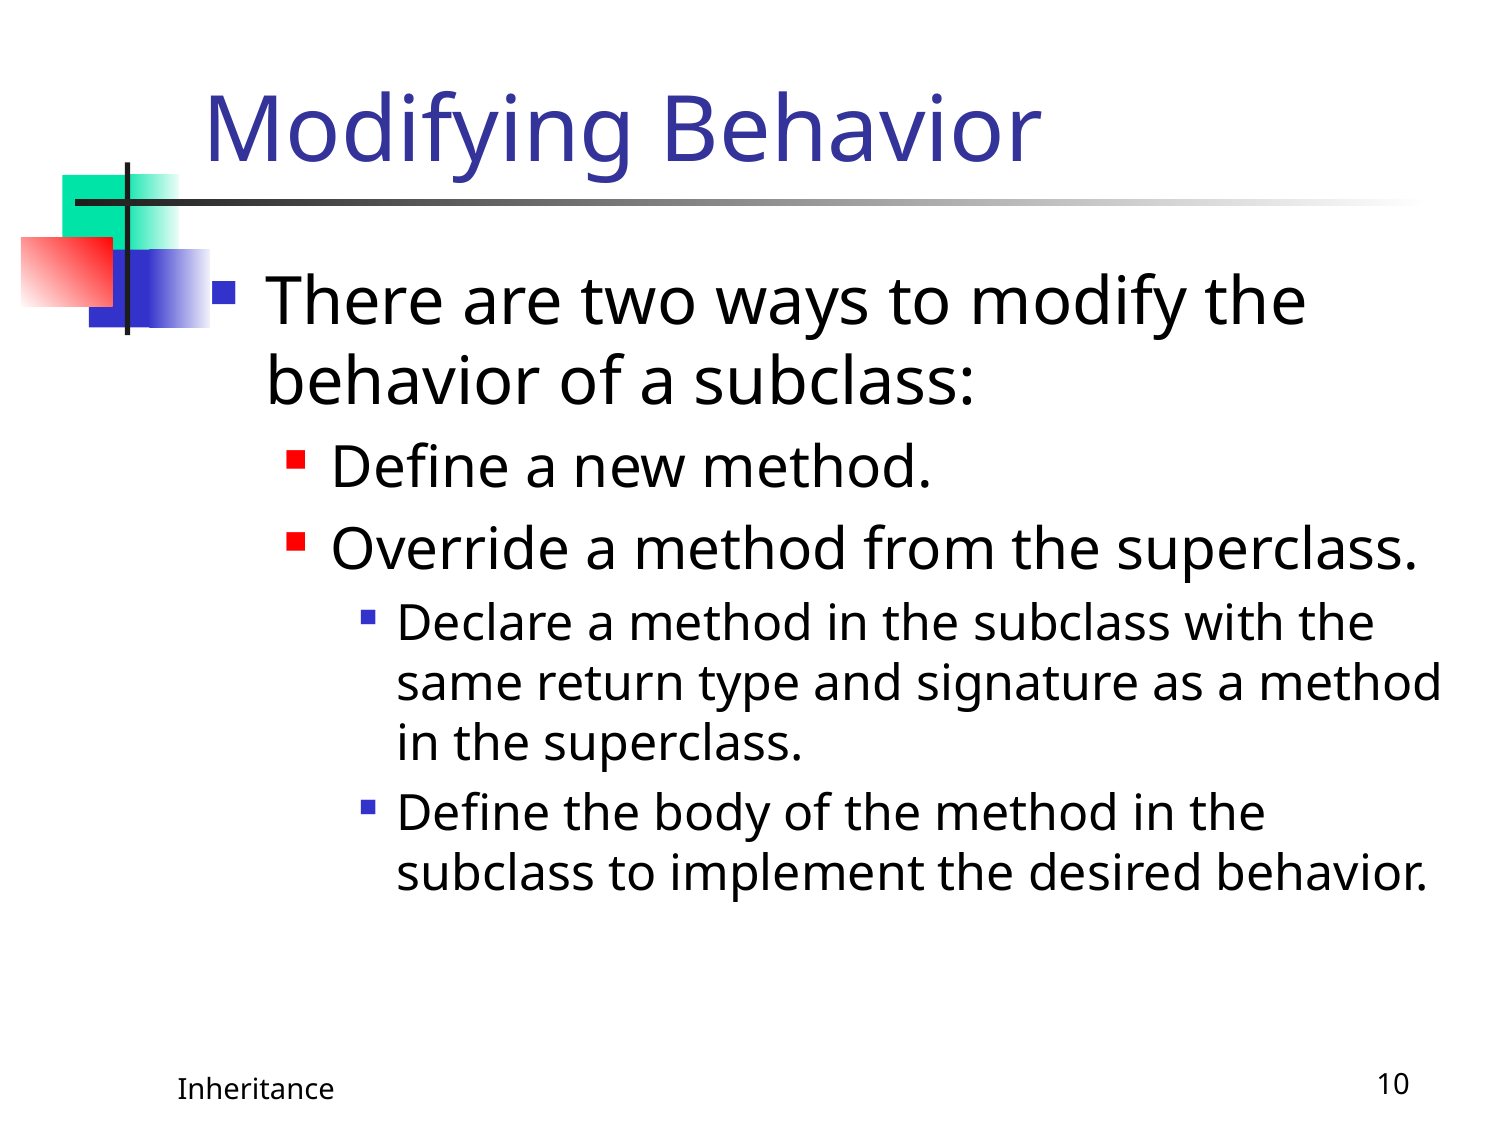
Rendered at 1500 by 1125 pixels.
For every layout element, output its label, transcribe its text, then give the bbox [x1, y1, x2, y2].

list There are two ways to modify the behavior of a subclass: Define a new method. Override a method from the superclass. Declare a method in the subclass with the same return type and signature as a method in the superclass. Define the body of the method in the subclass to implement the desired behavior. [193, 249, 1470, 1007]
slide_number 10 [1112, 1037, 1426, 1113]
title Modifying Behavior [187, 0, 1467, 188]
footer Inheritance [162, 1037, 638, 1113]
